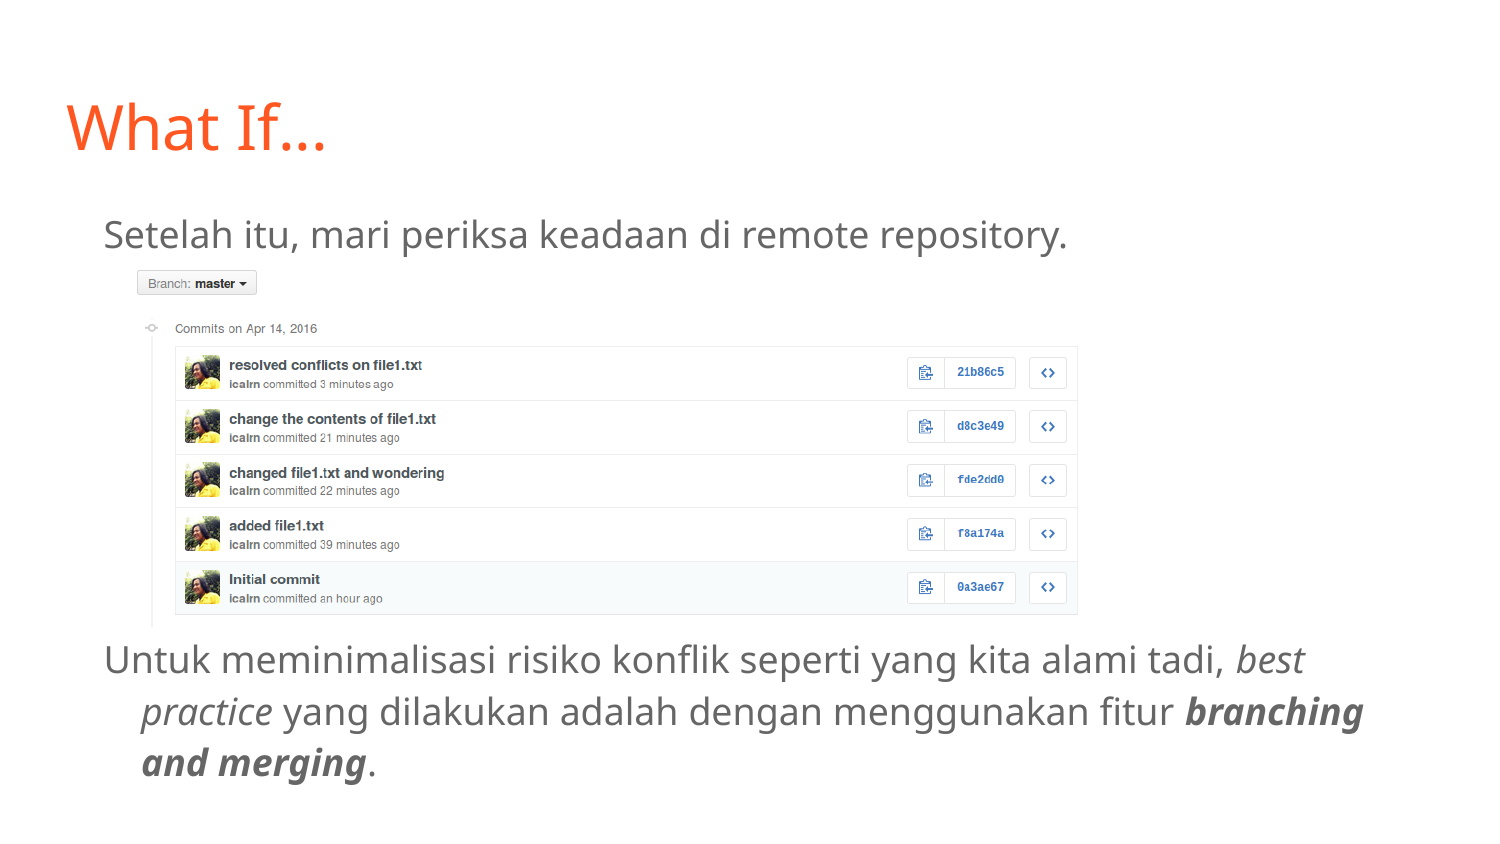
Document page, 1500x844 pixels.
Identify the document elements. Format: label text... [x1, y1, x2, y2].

picture [134, 265, 1085, 628]
list Setelah itu, mari periksa keadaan di remote repository. Untuk meminimalisasi risiko konflik seperti yang kita alami tadi, best practice yang dilakukan adalah dengan menggunakan fitur branching and merging. [51, 189, 1449, 750]
title What If... [51, 72, 1449, 167]
